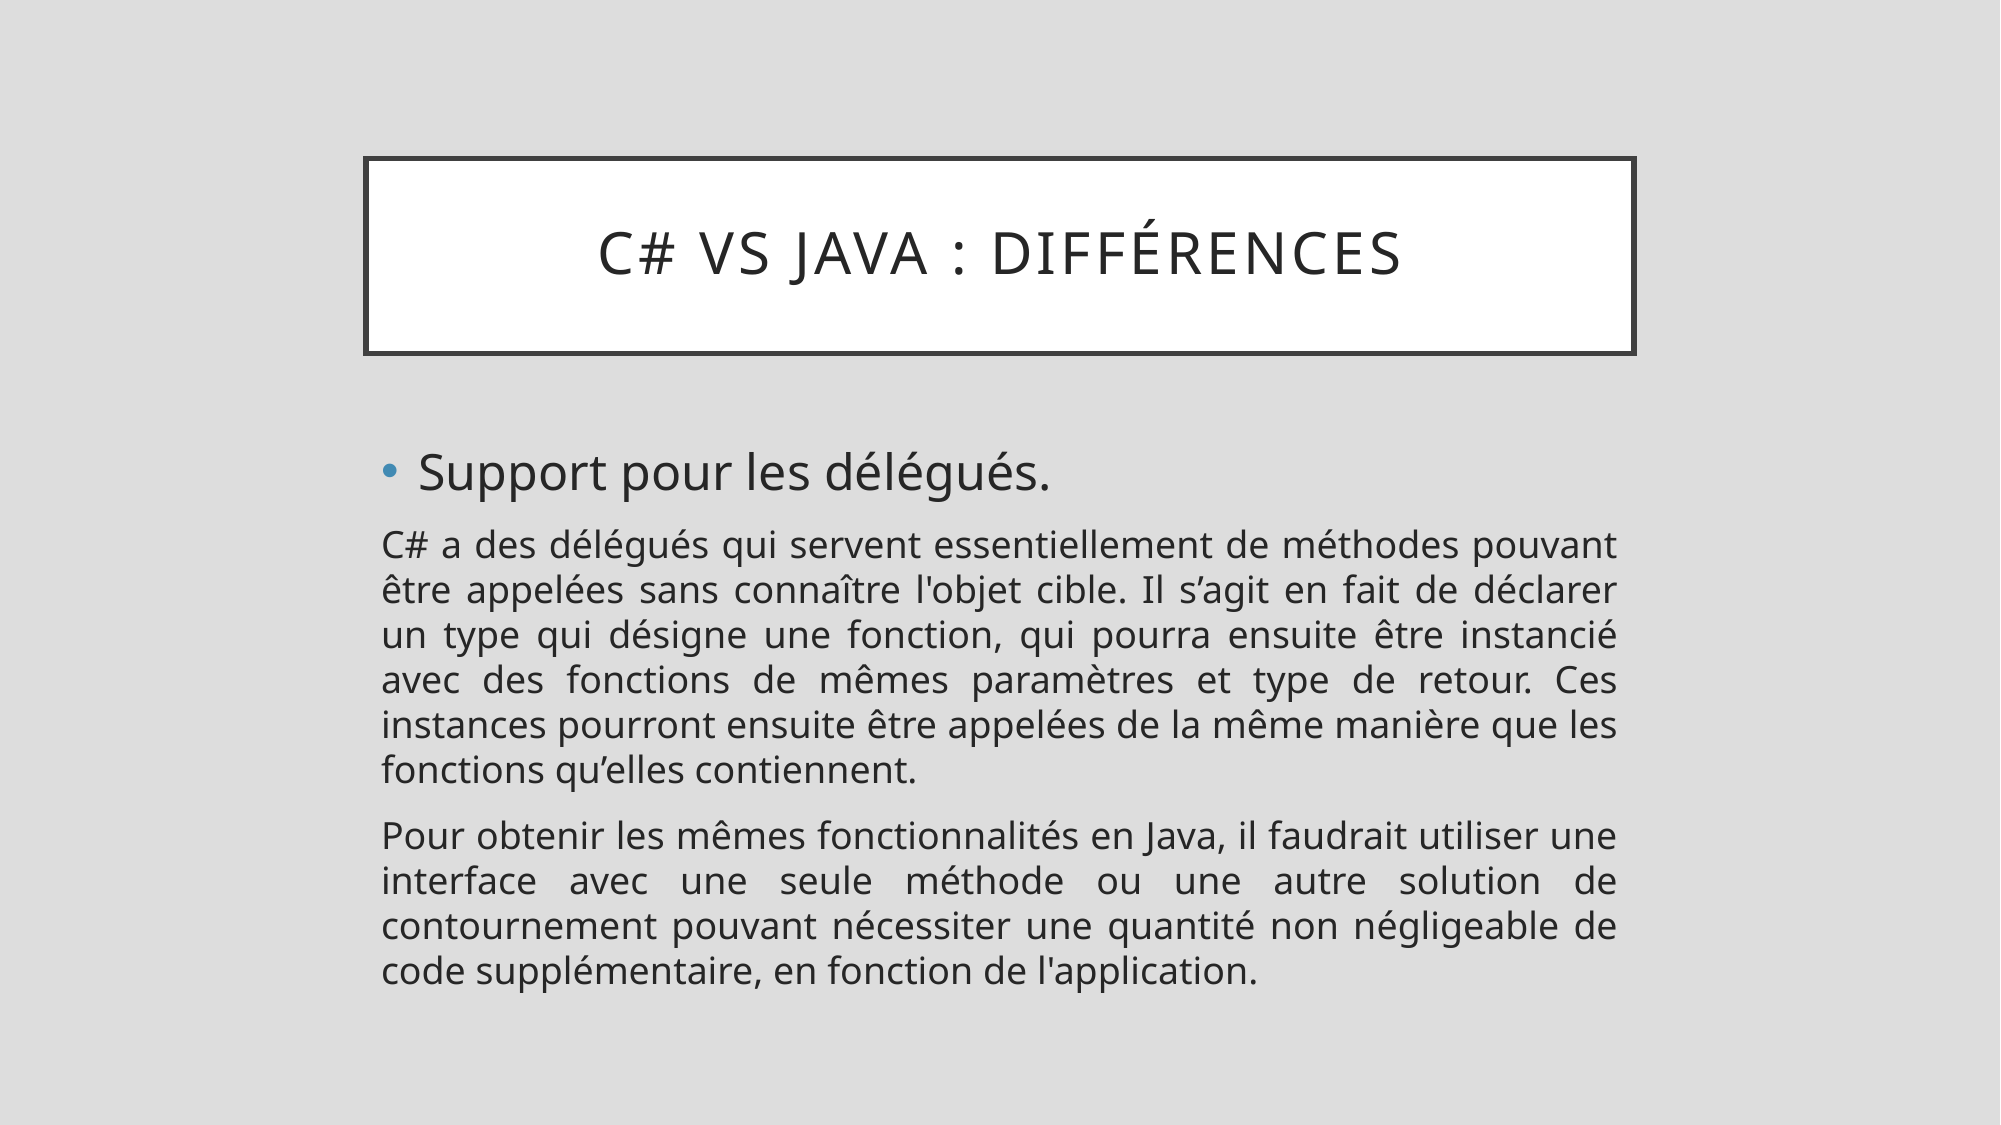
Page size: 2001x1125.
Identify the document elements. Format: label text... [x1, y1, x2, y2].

title C# vs Java : Différences [363, 156, 1637, 356]
list Support pour les délégués. C# a des délégués qui servent essentiellement de méthodes pouvant être appelées sans connaître l'objet cible. Il s’agit en fait de déclarer un type qui désigne une fonction, qui pourra ensuite être instancié avec des fonctions de mêmes paramètres et type de retour. Ces instances pourront ensuite être appelées de la même manière que les fonctions qu’elles contiennent. Pour obtenir les mêmes fonctionnalités en Java, il faudrait utiliser une interface avec une seule méthode ou une autre solution de contournement pouvant nécessiter une quantité non négligeable de code supplémentaire, en fonction de l'application. [366, 432, 1634, 1072]
